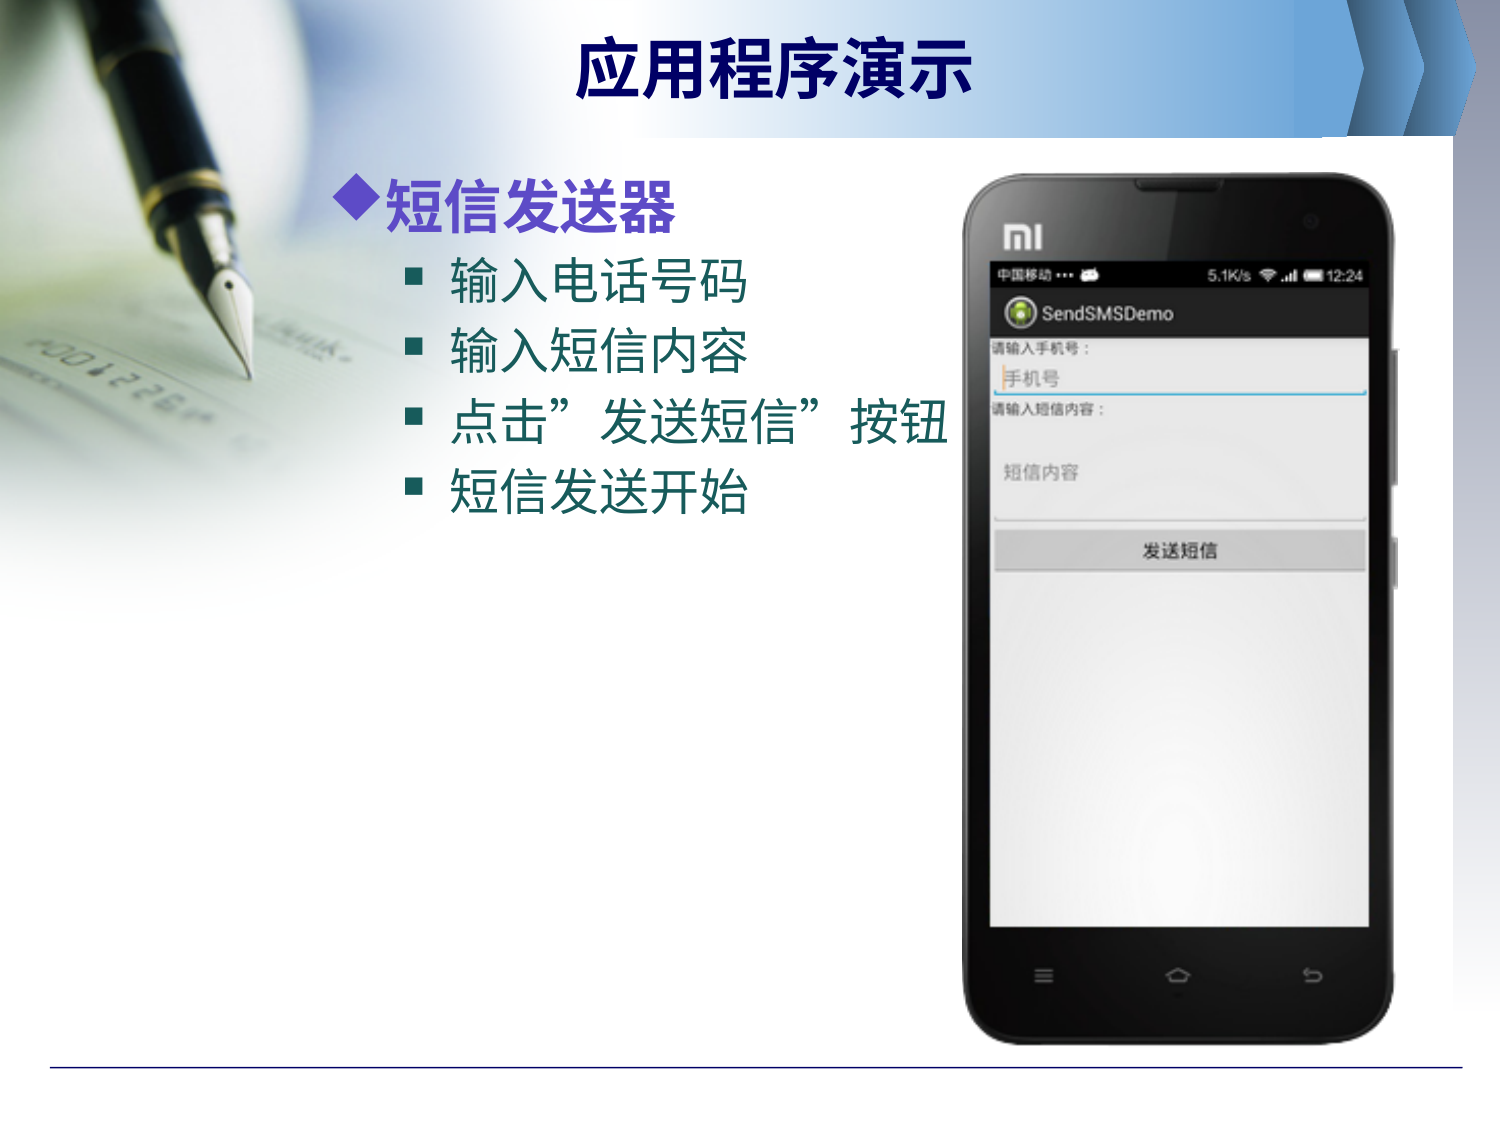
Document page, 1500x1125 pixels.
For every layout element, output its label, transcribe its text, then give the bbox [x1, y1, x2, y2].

picture [962, 172, 1400, 1072]
picture [0, 0, 632, 623]
list 短信发送器 输入电话号码 输入短信内容 点击”发送短信”按钮 短信发送开始 [312, 162, 1425, 1005]
title 应用程序演示 [187, 17, 1363, 116]
